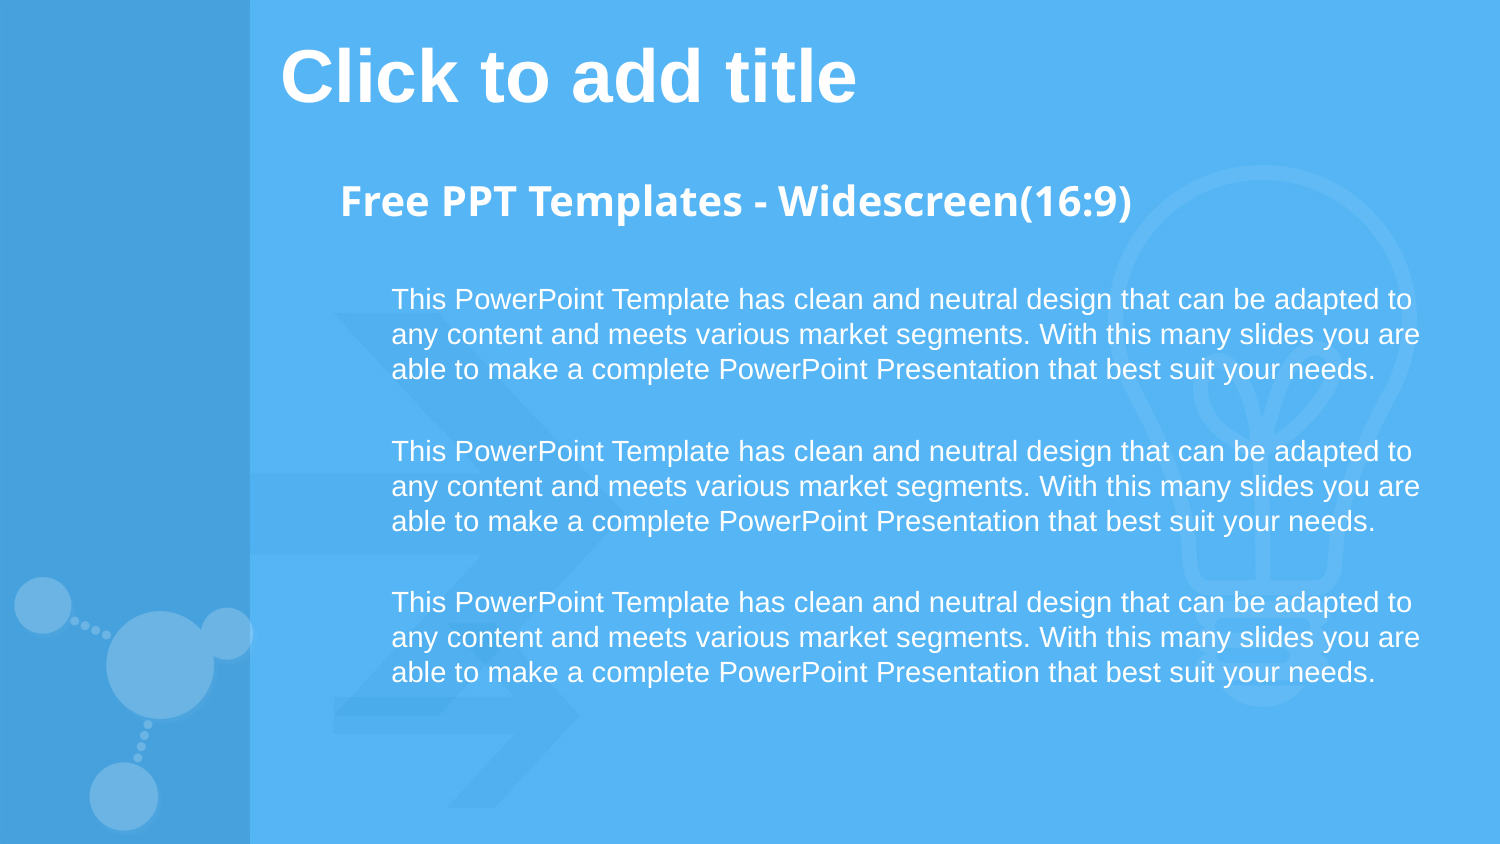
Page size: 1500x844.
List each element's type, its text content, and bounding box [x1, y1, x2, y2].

list This PowerPoint Template has clean and neutral design that can be adapted to any content and meets various market segments. With this many slides you are able to make a complete PowerPoint Presentation that best suit your needs. This PowerPoint Template has clean and neutral design that can be adapted to any content and meets various market segments. With this many slides you are able to make a complete PowerPoint Presentation that best suit your needs. This PowerPoint Template has clean and neutral design that can be adapted to any content and meets various market segments. With this many slides you are able to make a complete PowerPoint Presentation that best suit your needs. [326, 273, 1461, 765]
list Free PPT Templates - Widescreen(16:9) [324, 161, 1459, 238]
title Click to add title [265, 0, 1500, 146]
picture [0, 0, 1500, 844]
